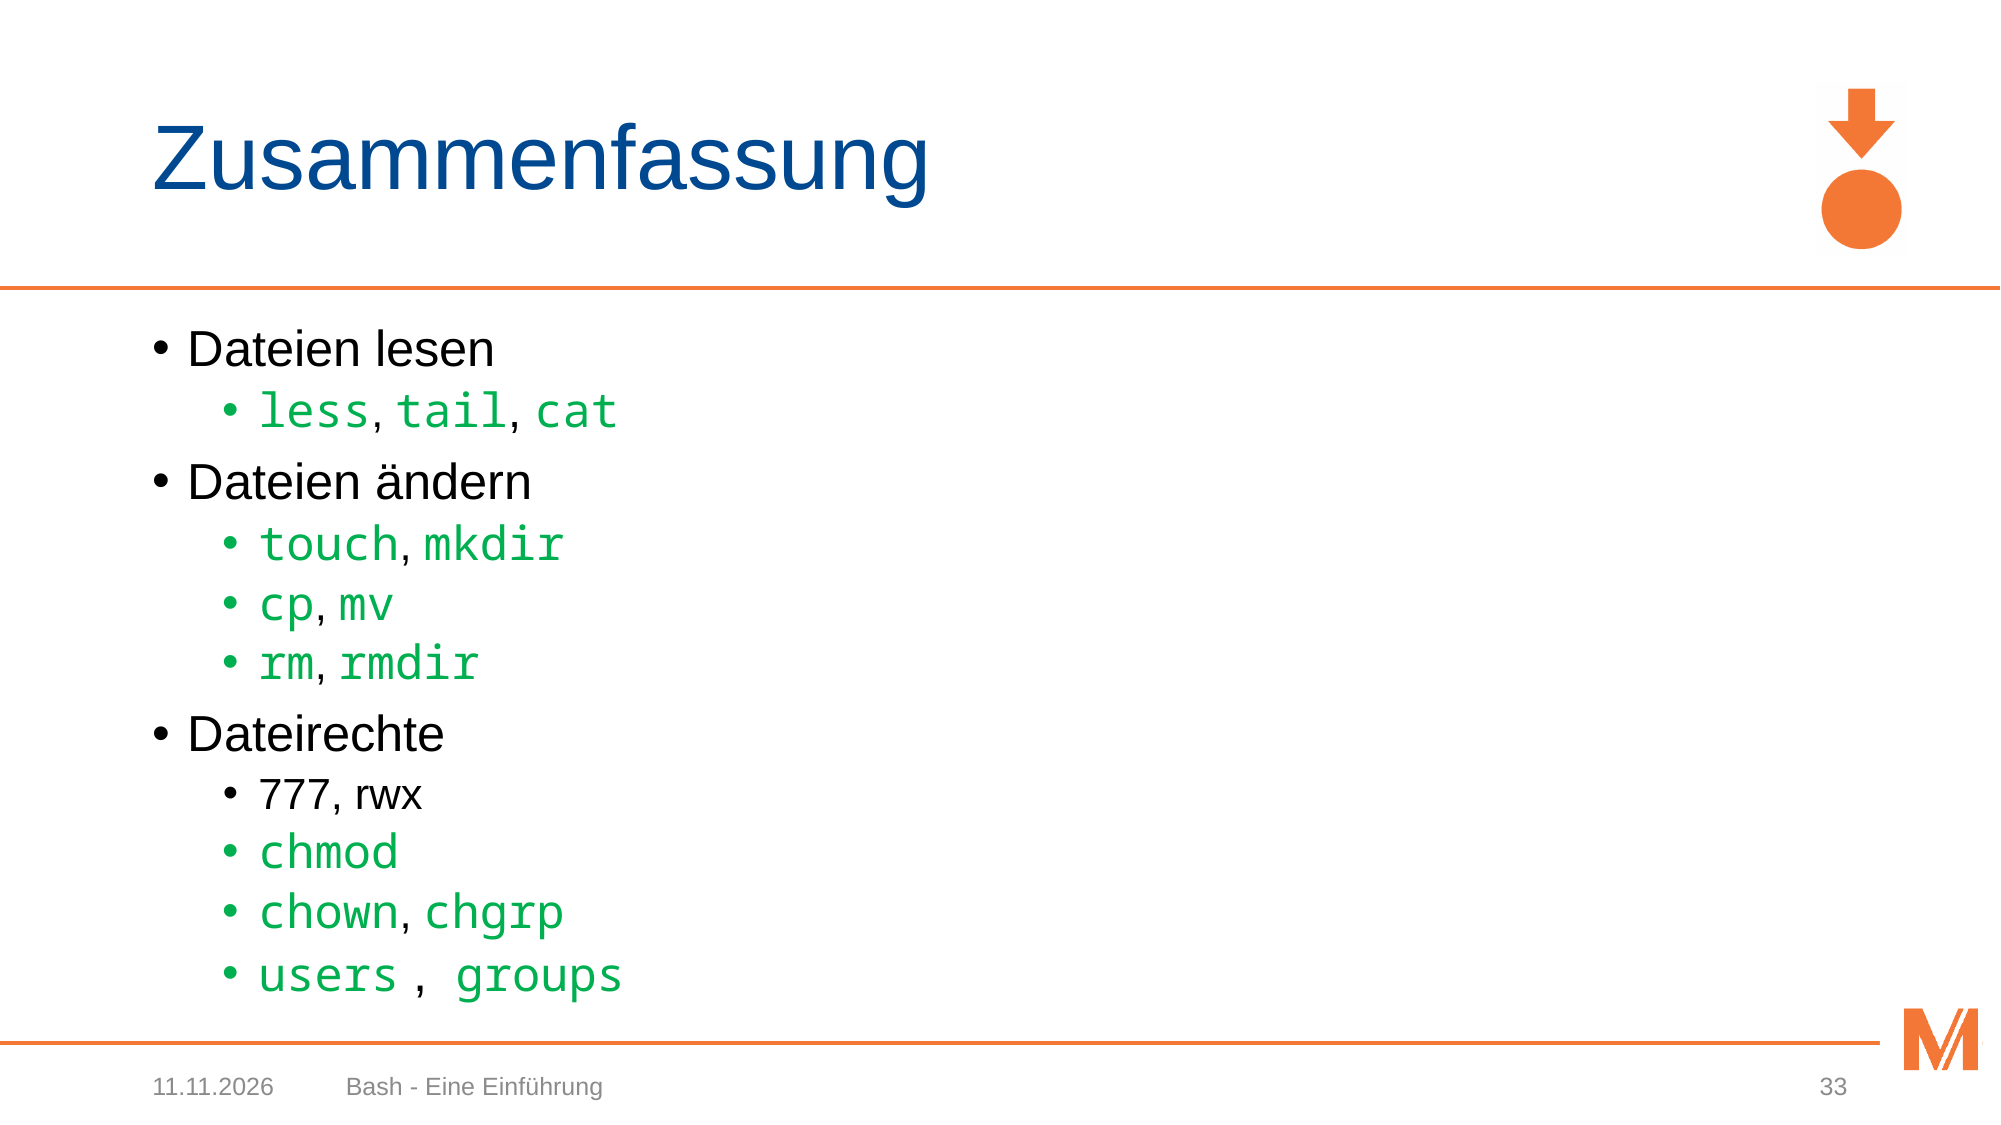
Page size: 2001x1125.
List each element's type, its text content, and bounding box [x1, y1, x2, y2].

picture [1863, 82, 1909, 255]
picture [1879, 989, 1982, 1097]
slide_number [137, 1055, 313, 1116]
title Zusammenfassung [137, 59, 1863, 261]
list Dateien lesen less, tail, cat Dateien ändern touch, mkdir cp, mv rm, rmdir Dateirechte 777, rwx chmod chown, chgrp users , groups [137, 315, 1863, 1014]
slide_number 33 [1743, 1055, 1863, 1116]
footer Bash - Eine Einführung [330, 1055, 1721, 1116]
